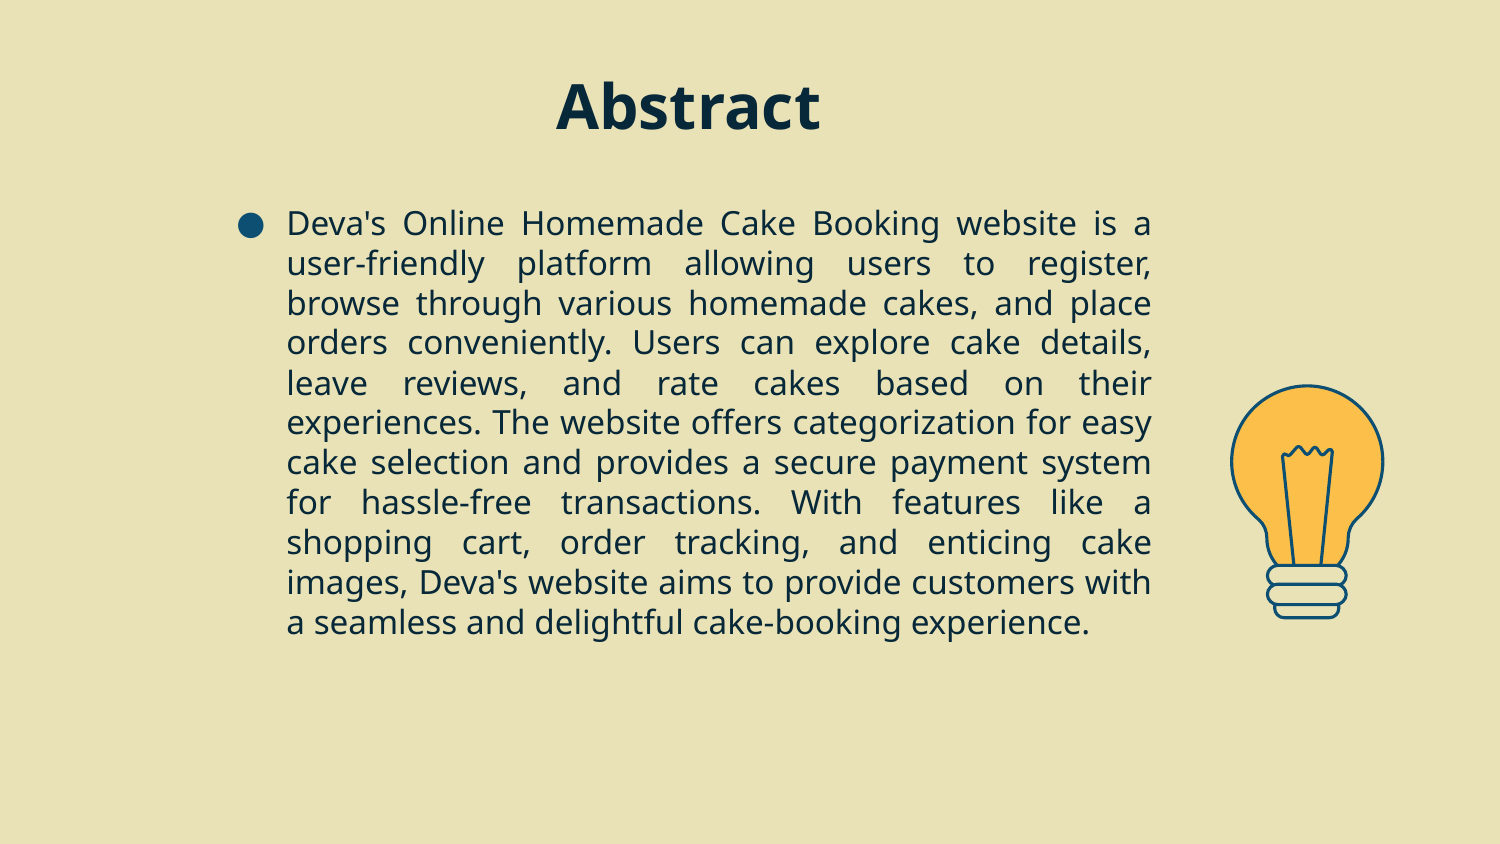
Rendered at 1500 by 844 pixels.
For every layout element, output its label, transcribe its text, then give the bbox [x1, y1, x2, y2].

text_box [1215, 385, 1384, 618]
title Abstract [364, 62, 1014, 157]
list Deva's Online Homemade Cake Booking website is a user-friendly platform allowing users to register, browse through various homemade cakes, and place orders conveniently. Users can explore cake details, leave reviews, and rate cakes based on their experiences. The website offers categorization for easy cake selection and provides a secure payment system for hassle-free transactions. With features like a shopping cart, order tracking, and enticing cake images, Deva's website aims to provide customers with a seamless and delightful cake-booking experience. [196, 424, 1169, 618]
